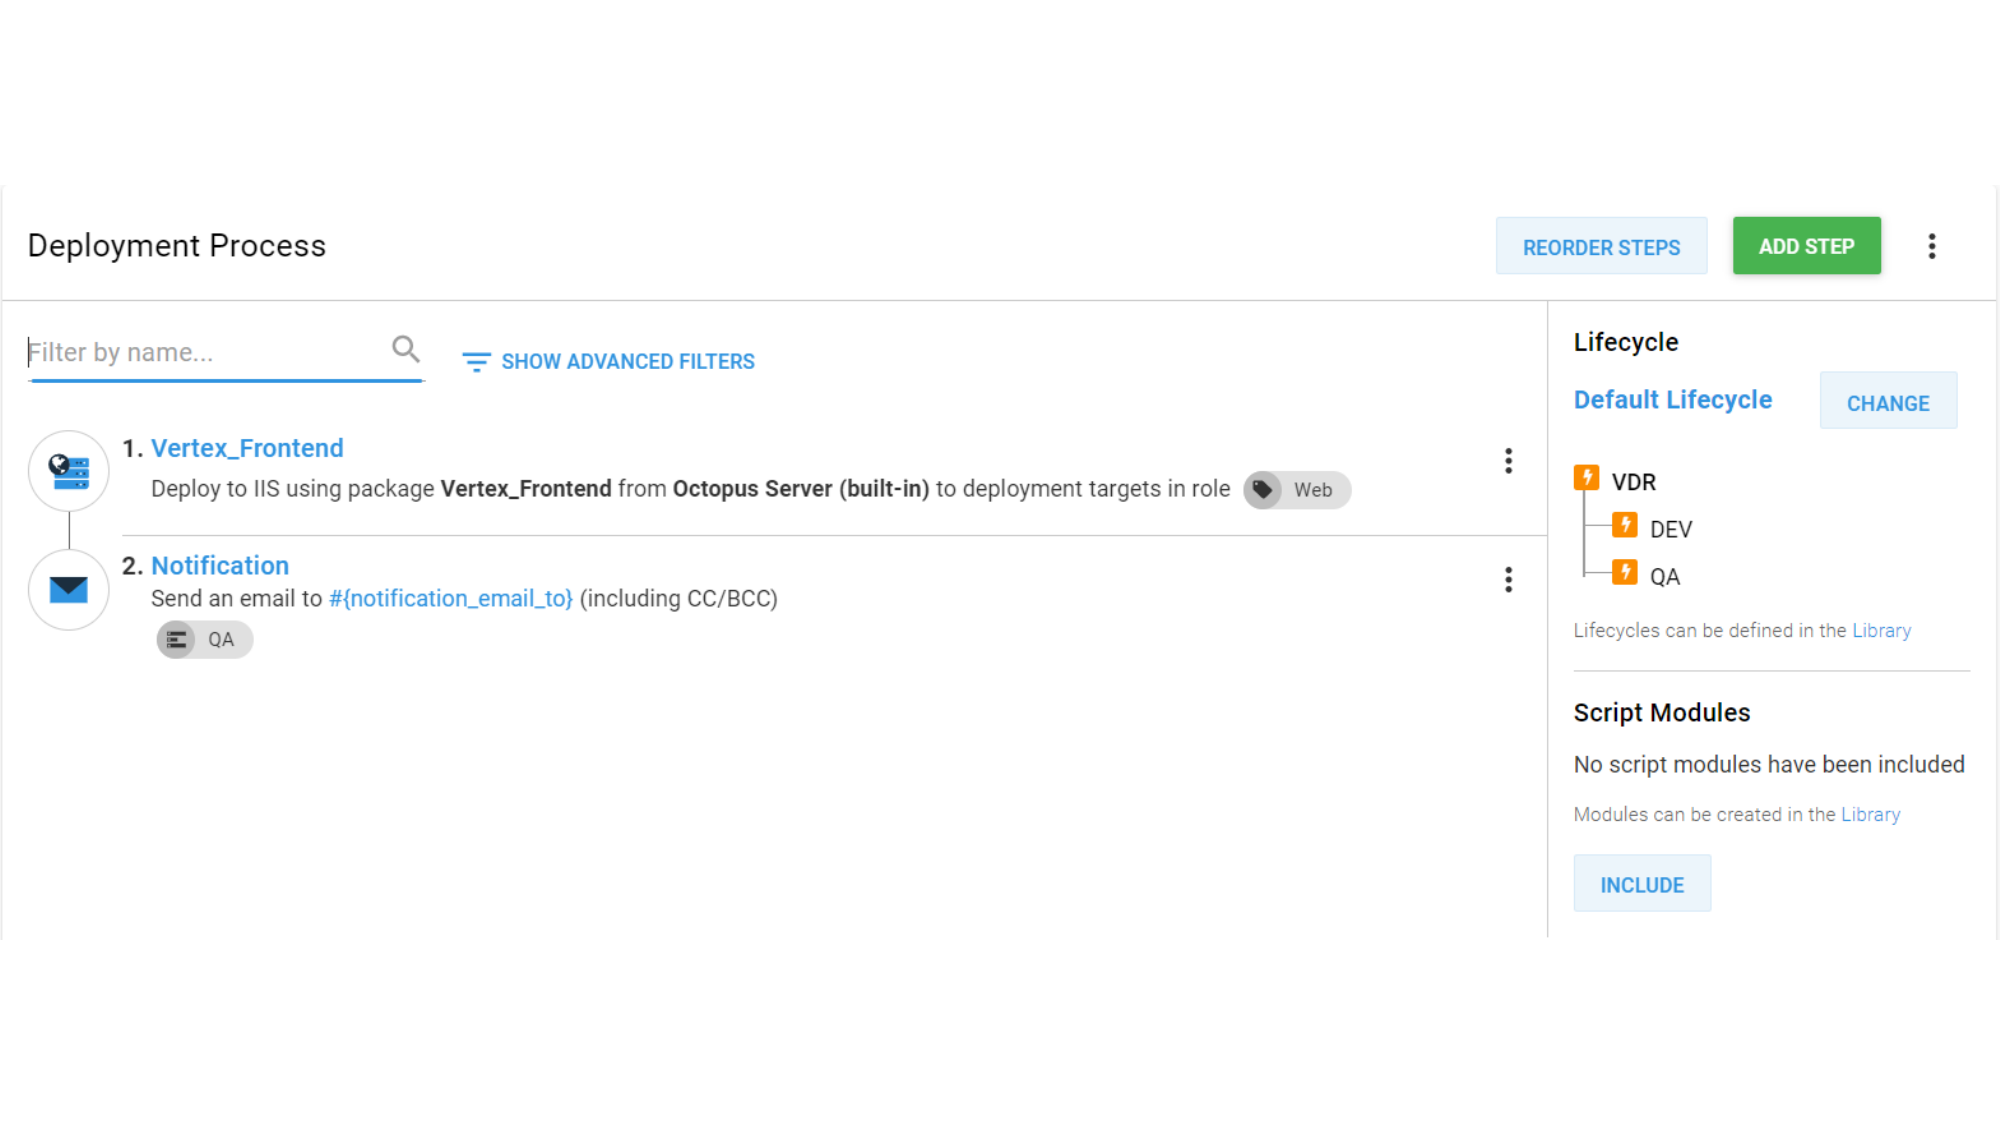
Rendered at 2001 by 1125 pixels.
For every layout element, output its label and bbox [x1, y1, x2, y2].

picture [0, 185, 2000, 940]
